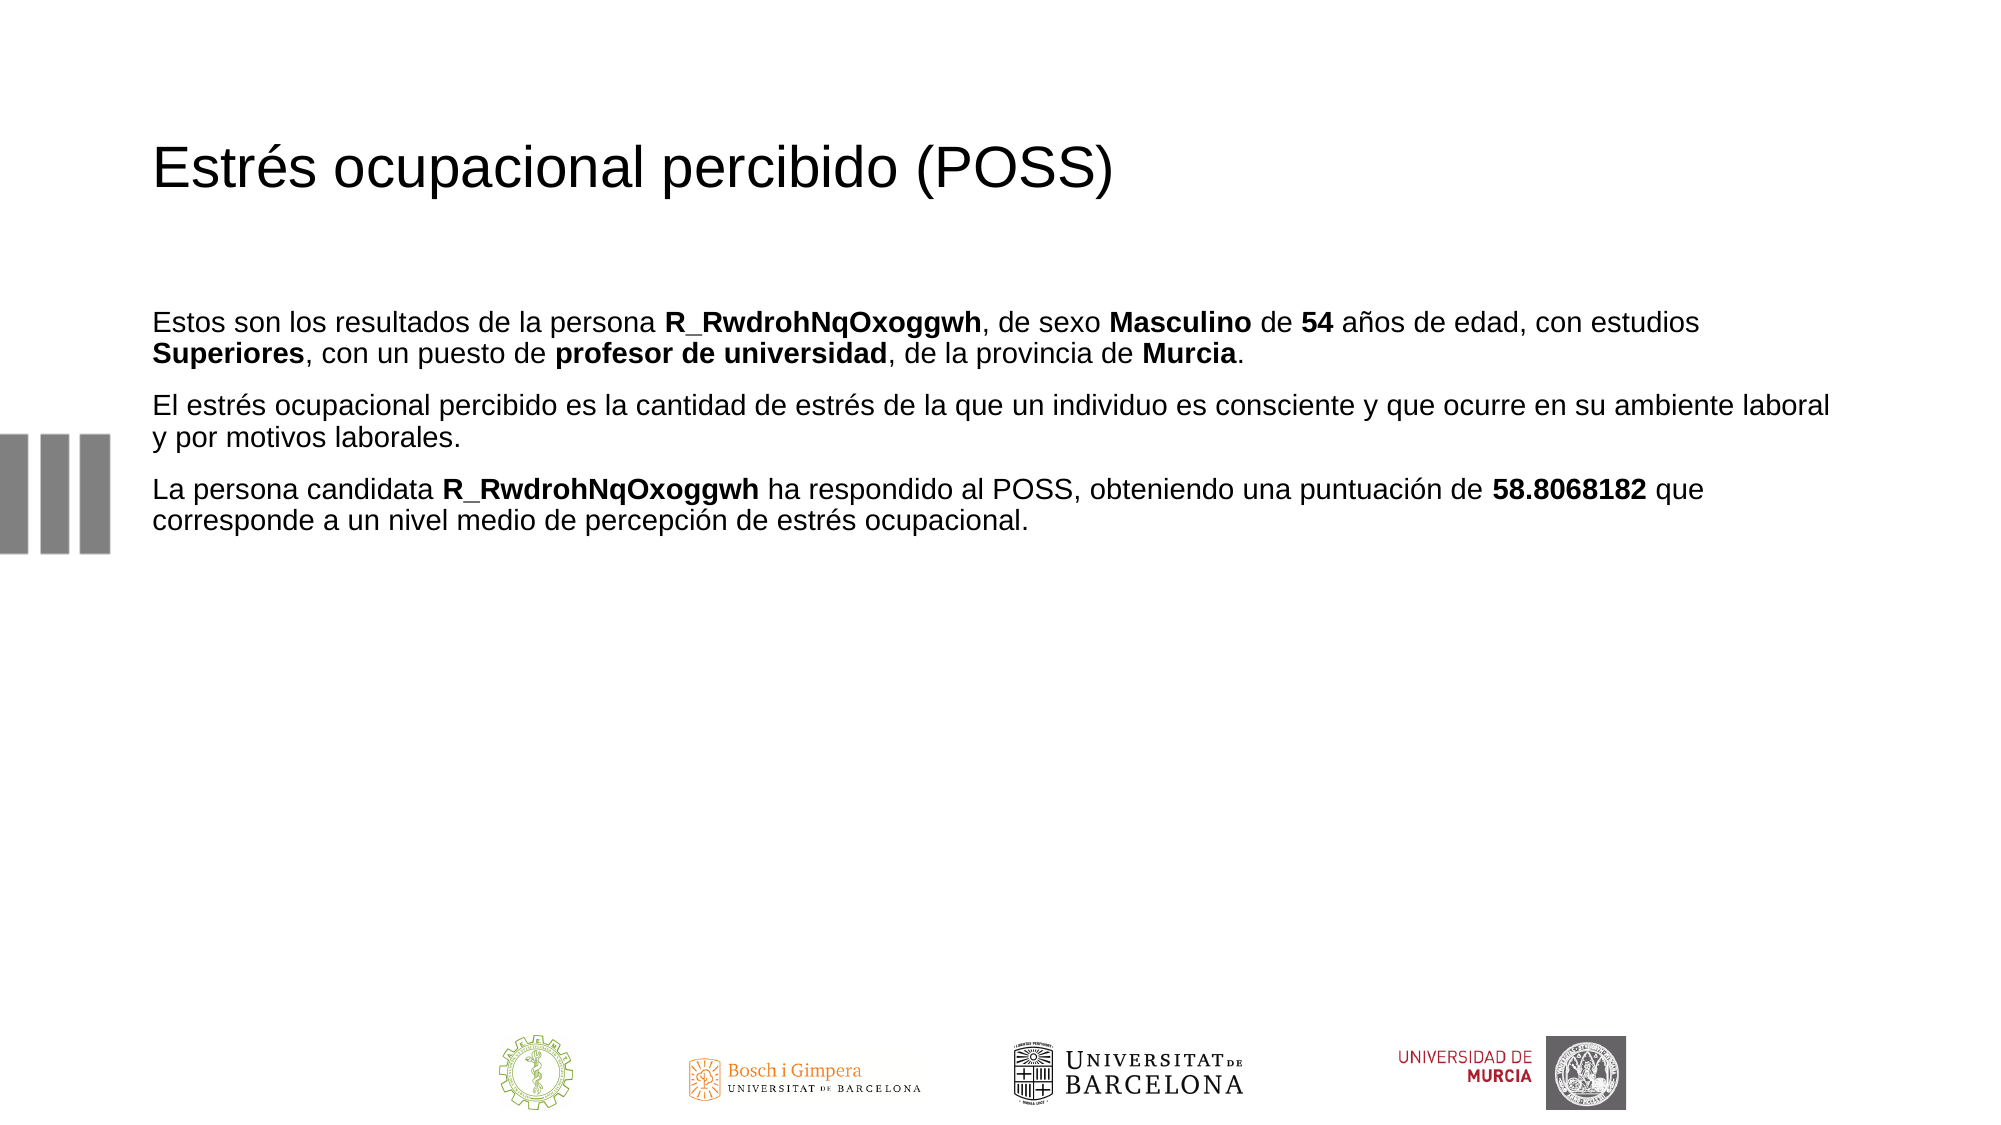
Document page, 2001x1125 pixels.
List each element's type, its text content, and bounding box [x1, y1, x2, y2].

picture [0, 420, 123, 563]
picture [684, 1031, 926, 1125]
list Estos son los resultados de la persona R_RwdrohNqOxoggwh, de sexo Masculino de 54 años de edad, con estudios Superiores, con un puesto de profesor de universidad, de la provincia de Murcia. El estrés ocupacional percibido es la cantidad de estrés de la que un individuo es consciente y que ocurre en su ambiente laboral y por motivos laborales. La persona candidata R_RwdrohNqOxoggwh ha respondido al POSS, obteniendo una puntuación de 58.8068182 que corresponde a un nivel medio de percepción de estrés ocupacional. [137, 299, 1863, 1014]
picture [1014, 1042, 1243, 1105]
picture [1331, 1036, 1627, 1110]
title Estrés ocupacional percibido (POSS) [137, 59, 1863, 278]
picture [499, 1035, 573, 1110]
